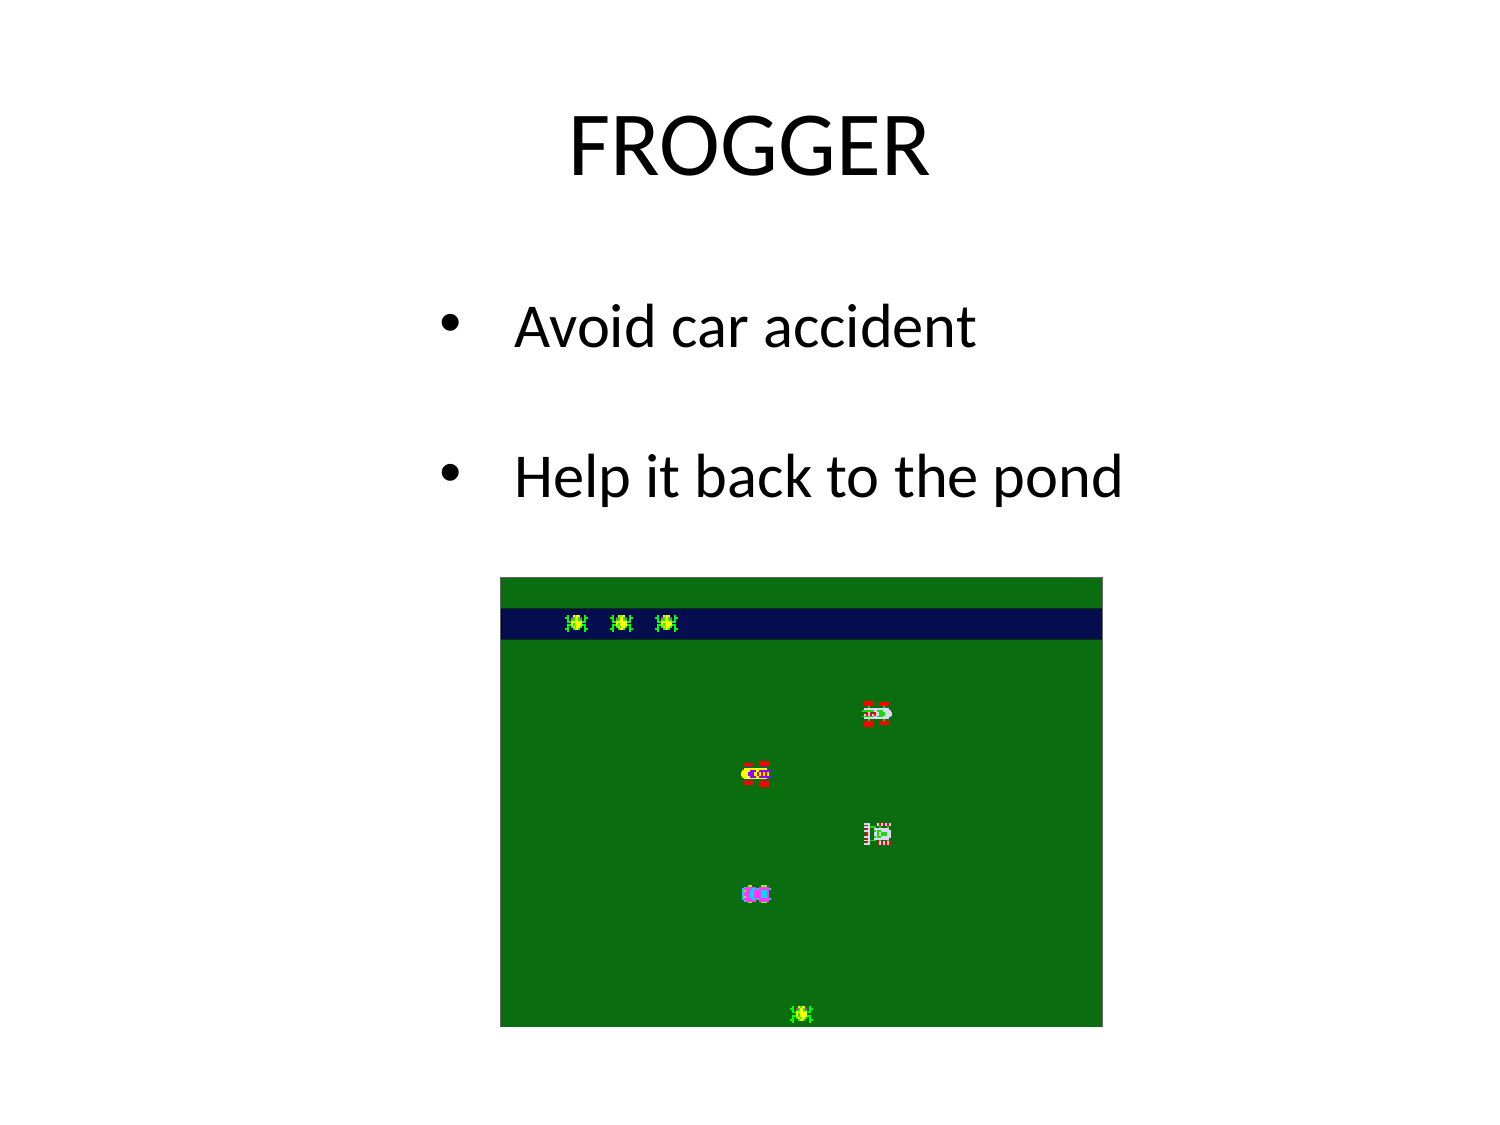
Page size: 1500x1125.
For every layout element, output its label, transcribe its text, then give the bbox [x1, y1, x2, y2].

text_box Avoid car accident Help it back to the pond [424, 277, 1202, 518]
picture [500, 577, 1104, 1027]
title FROGGER [75, 45, 1425, 233]
